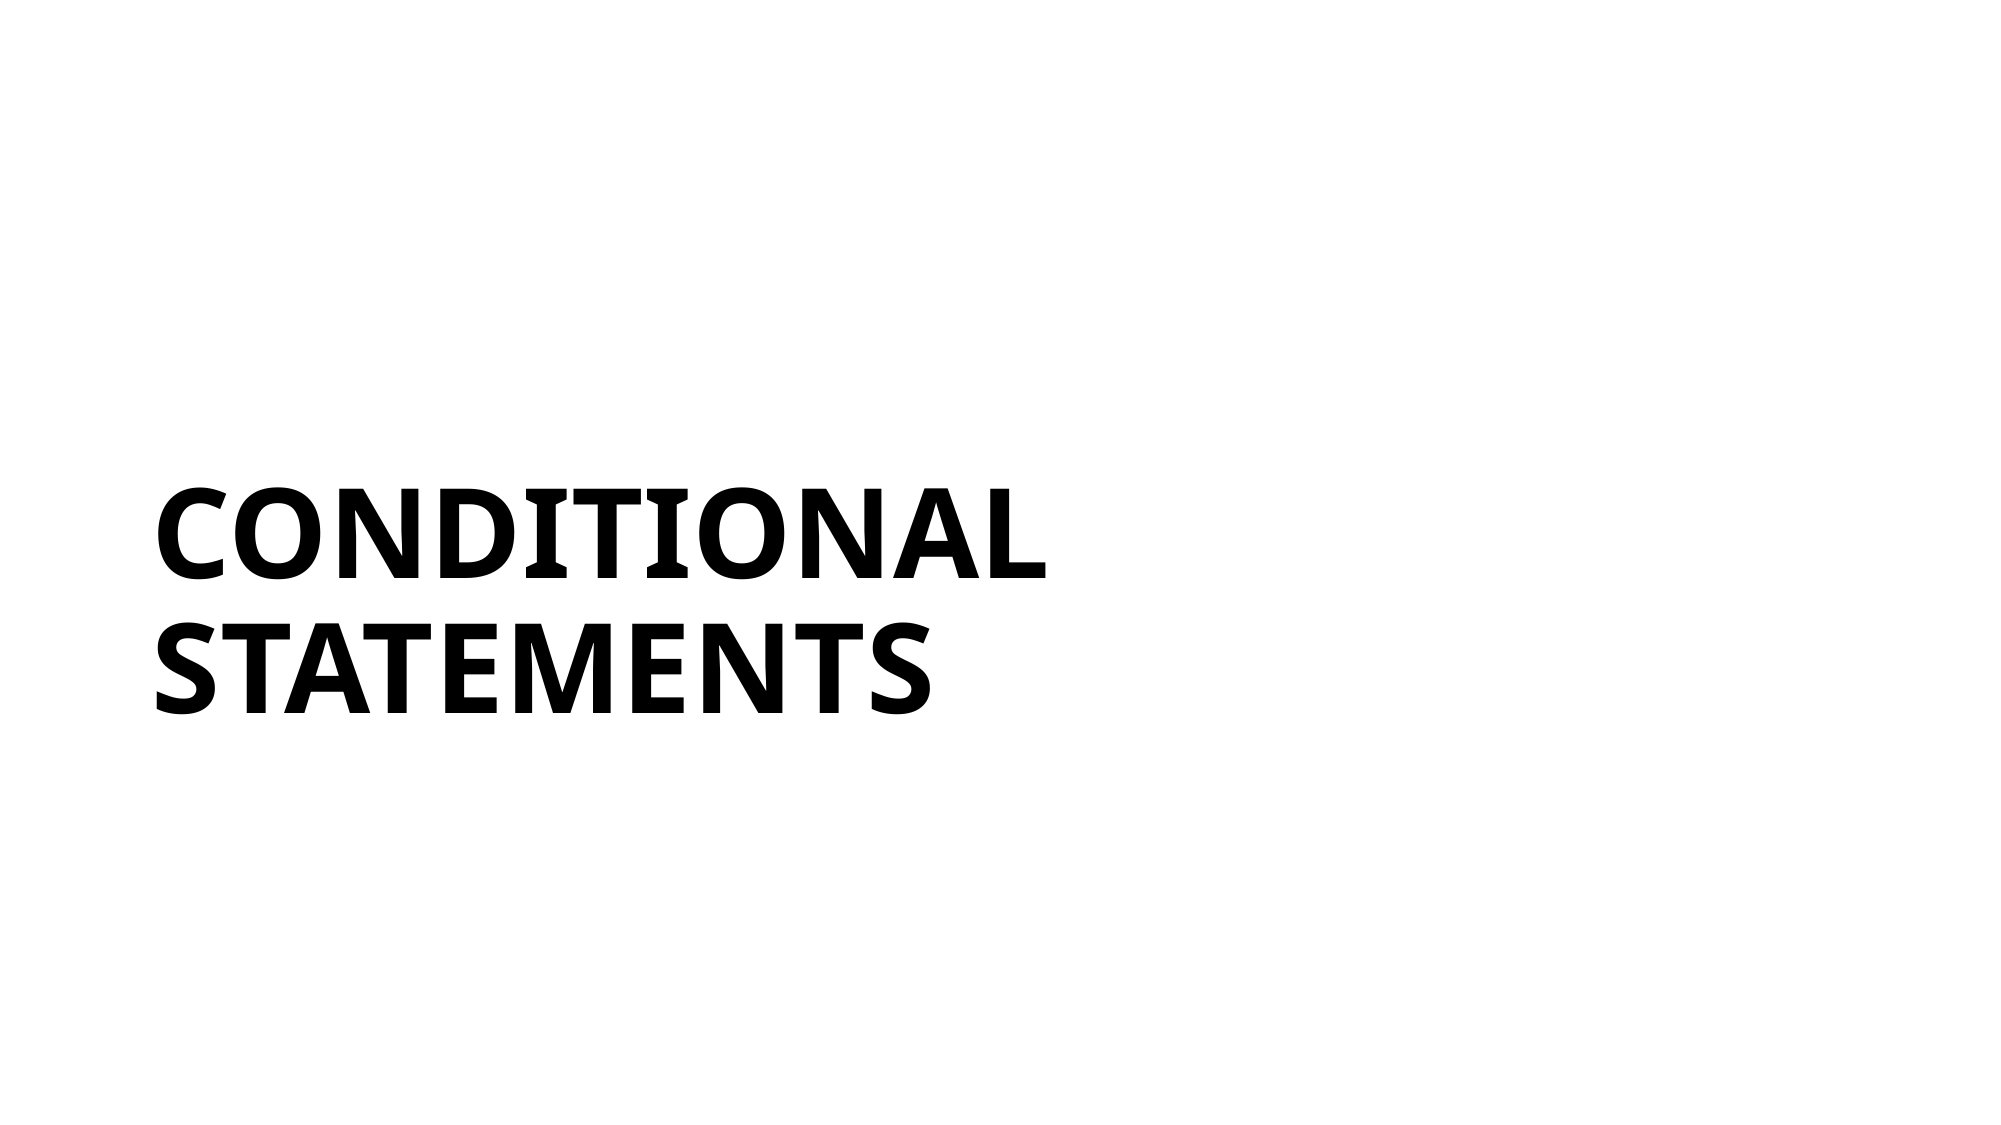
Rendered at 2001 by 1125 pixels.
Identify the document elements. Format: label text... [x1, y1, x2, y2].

title CONDITIONAL STATEMENTS [136, 280, 1862, 749]
